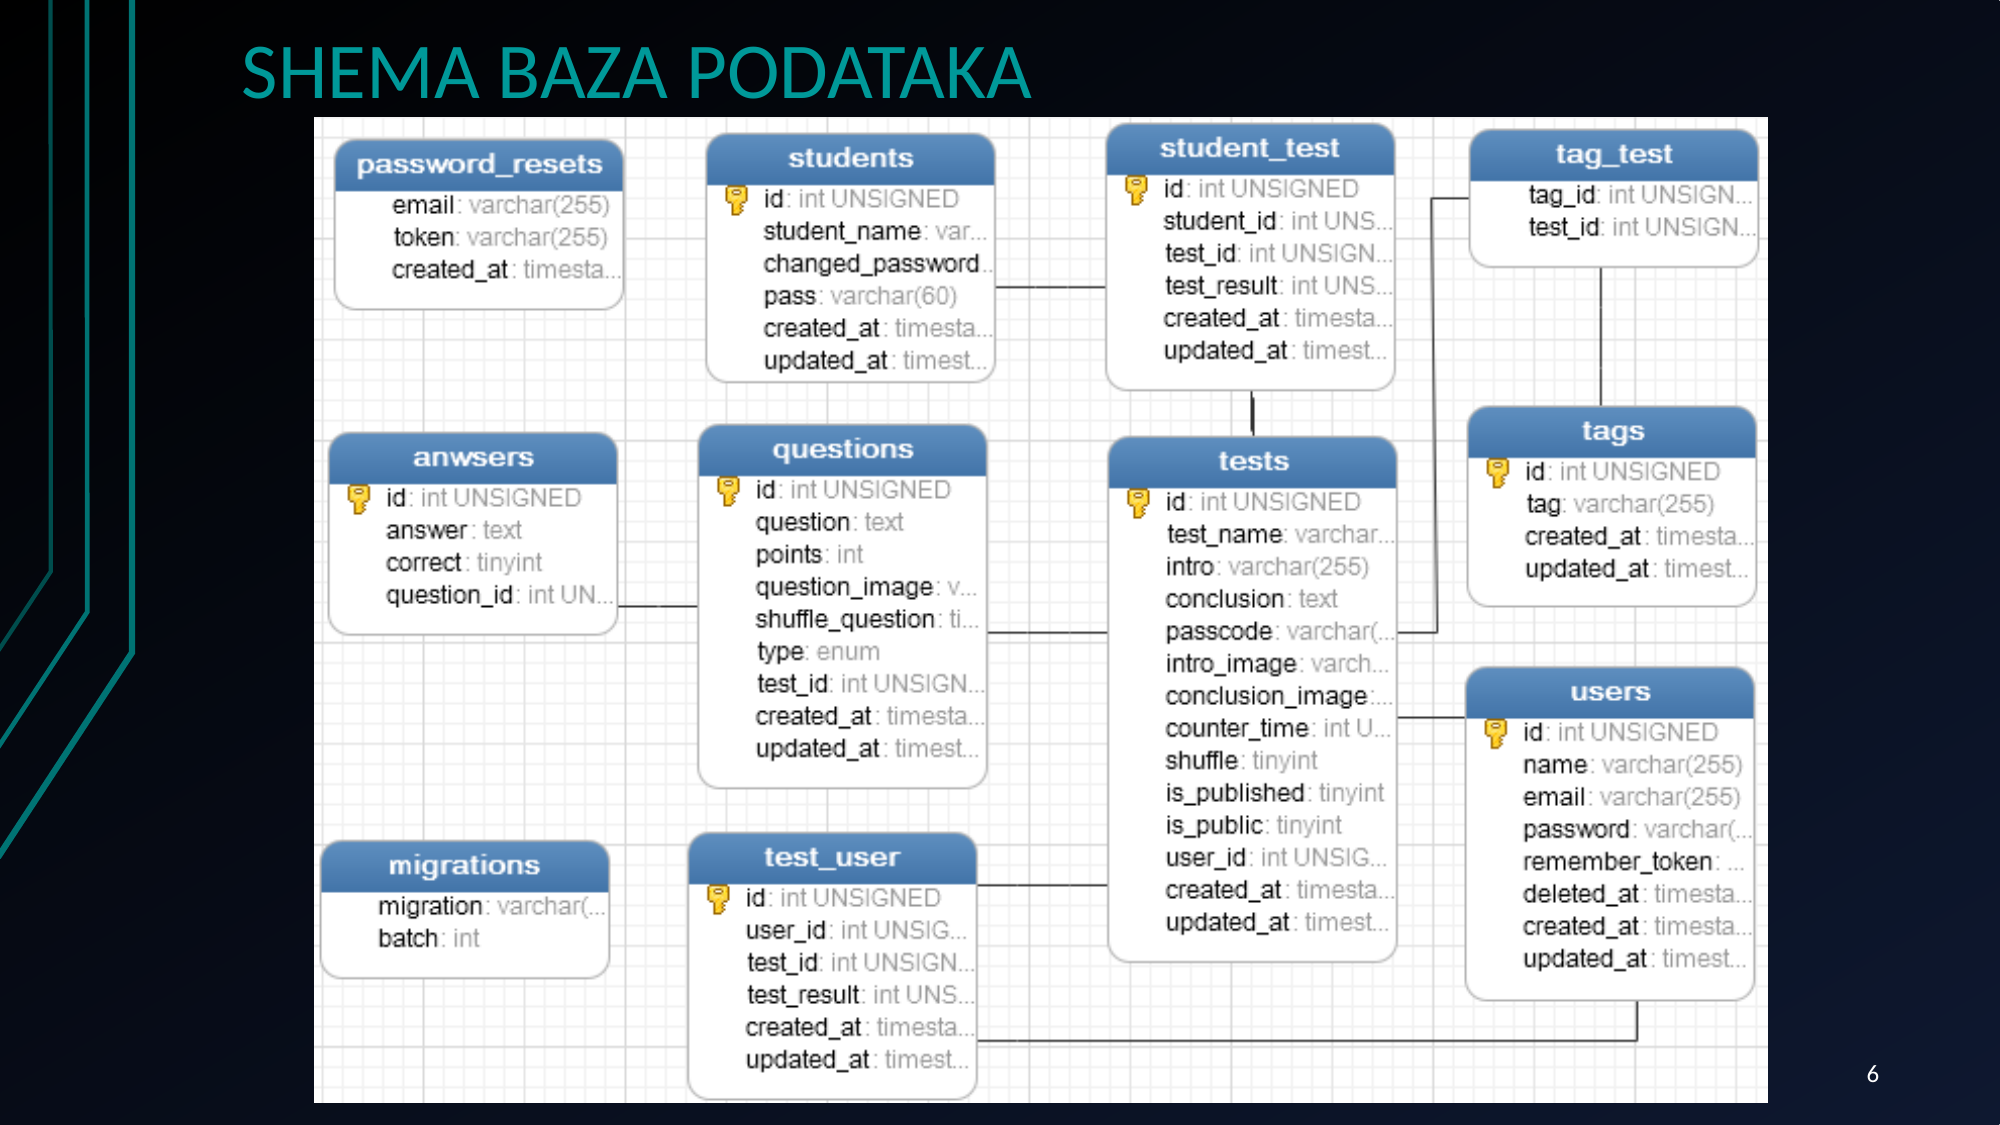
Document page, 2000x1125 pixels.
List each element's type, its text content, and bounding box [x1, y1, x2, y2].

slide_number 6 [1775, 1042, 1900, 1103]
title SHEMA BAZA PODATAKA [203, 0, 1904, 126]
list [314, 117, 1768, 1103]
